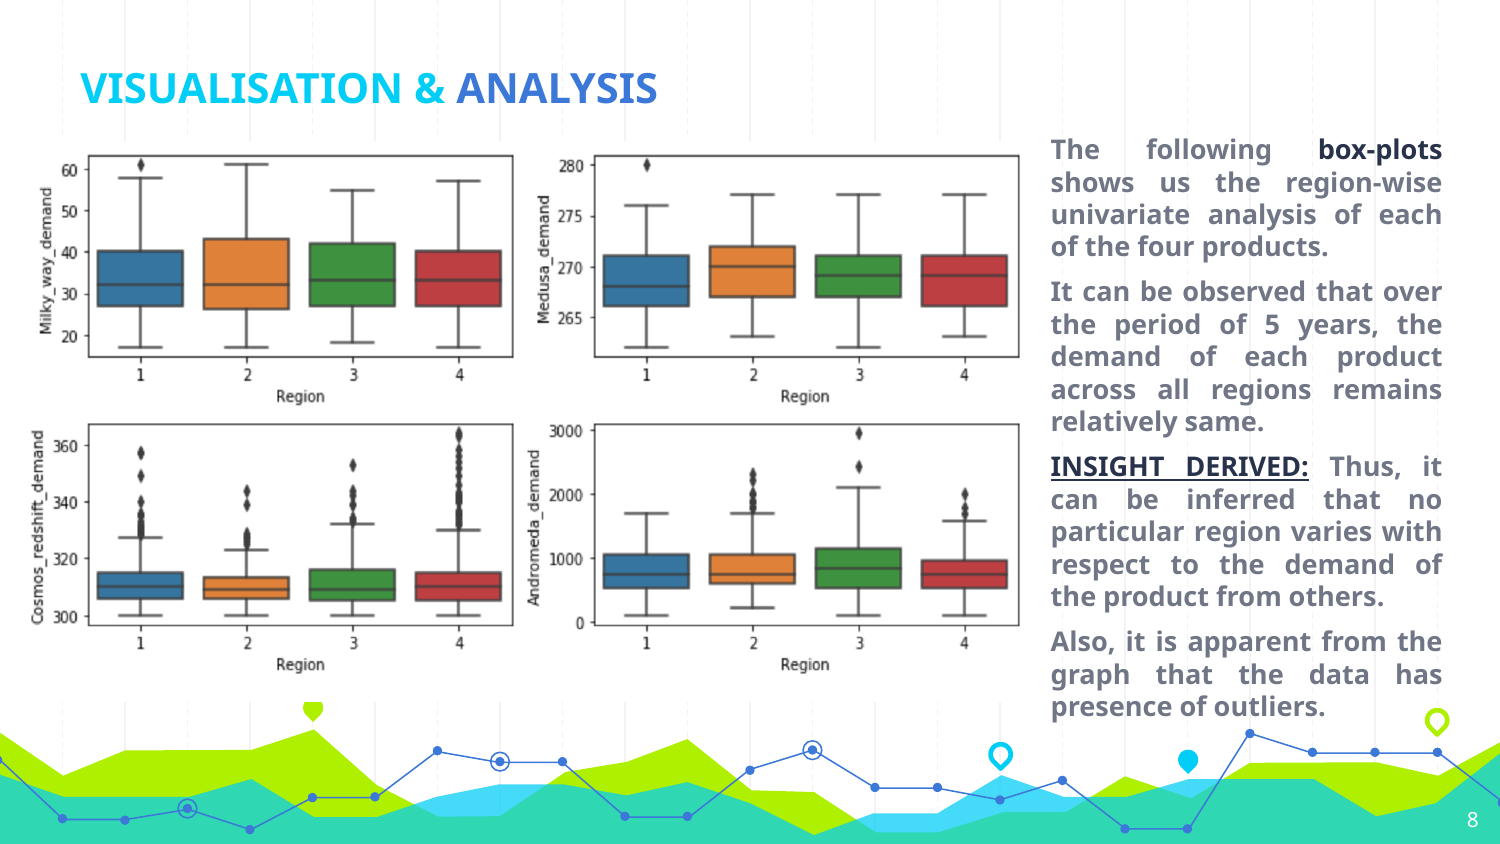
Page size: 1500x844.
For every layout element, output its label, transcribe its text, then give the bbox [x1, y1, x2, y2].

list The following box-plots shows us the region-wise univariate analysis of each of the four products. It can be observed that over the period of 5 years, the demand of each product across all regions remains relatively same. INSIGHT DERIVED: Thus, it can be inferred that no particular region varies with respect to the demand of the product from others. Also, it is apparent from the graph that the data has presence of outliers. [1035, 117, 1458, 746]
slide_number 8 [1403, 791, 1494, 844]
picture [24, 141, 1036, 702]
title VISUALISATION & ANALYSIS [65, 56, 1148, 118]
